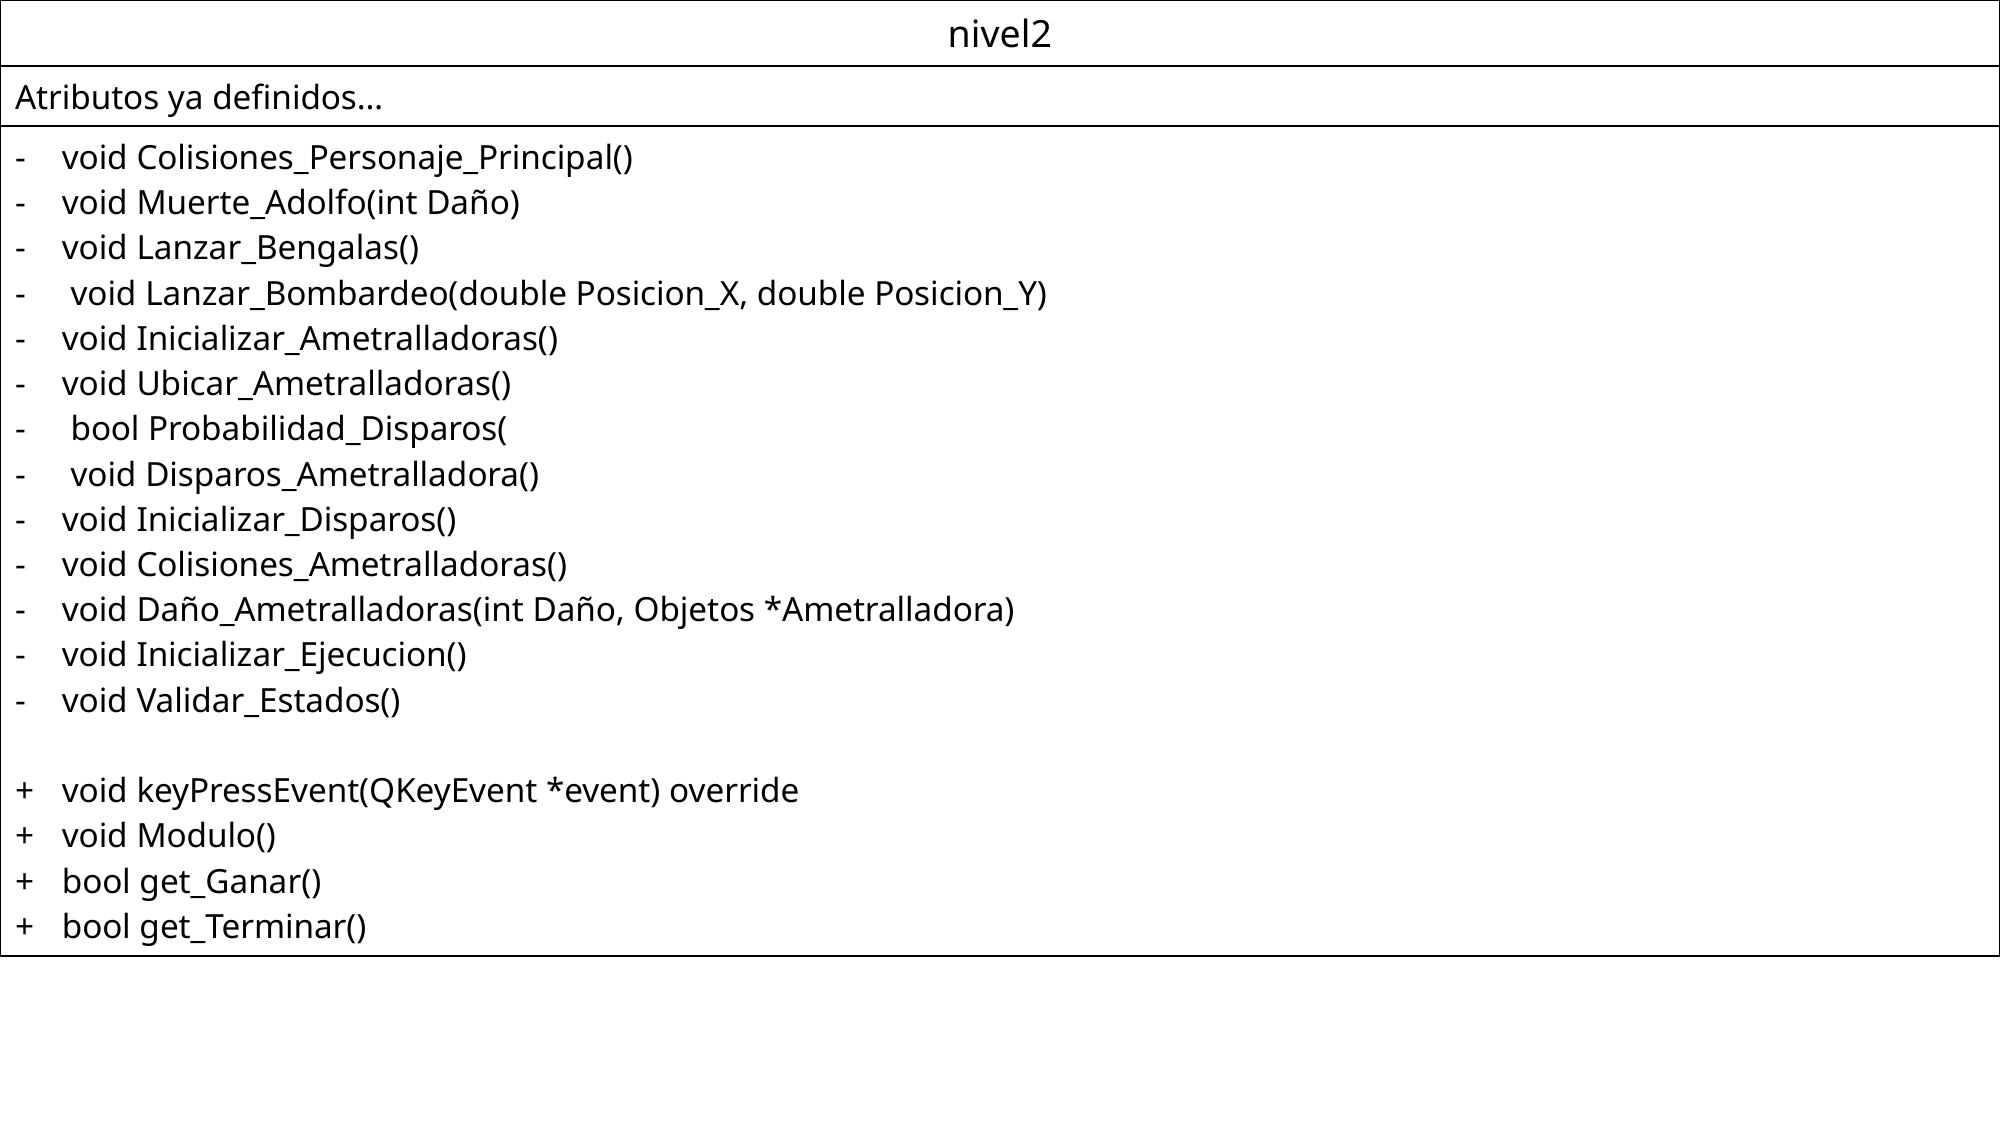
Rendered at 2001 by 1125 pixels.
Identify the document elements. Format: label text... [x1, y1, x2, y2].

table_header nivel2 [1, 1, 1999, 65]
table_cell void Colisiones_Personaje_Principal() void Muerte_Adolfo(int Daño) void Lanzar_Bengalas() void Lanzar_Bombardeo(double Posicion_X, double Posicion_Y) void Inicializar_Ametralladoras() void Ubicar_Ametralladoras() bool Probabilidad_Disparos( void Disparos_Ametralladora() void Inicializar_Disparos() void Colisiones_Ametralladoras() void Daño_Ametralladoras(int Daño, Objetos *Ametralladora) void Inicializar_Ejecucion() void Validar_Estados() void keyPressEvent(QKeyEvent *event) override void Modulo() bool get_Ganar() bool get_Terminar() [1, 127, 1999, 955]
table_cell Atributos ya definidos… [1, 67, 1999, 125]
